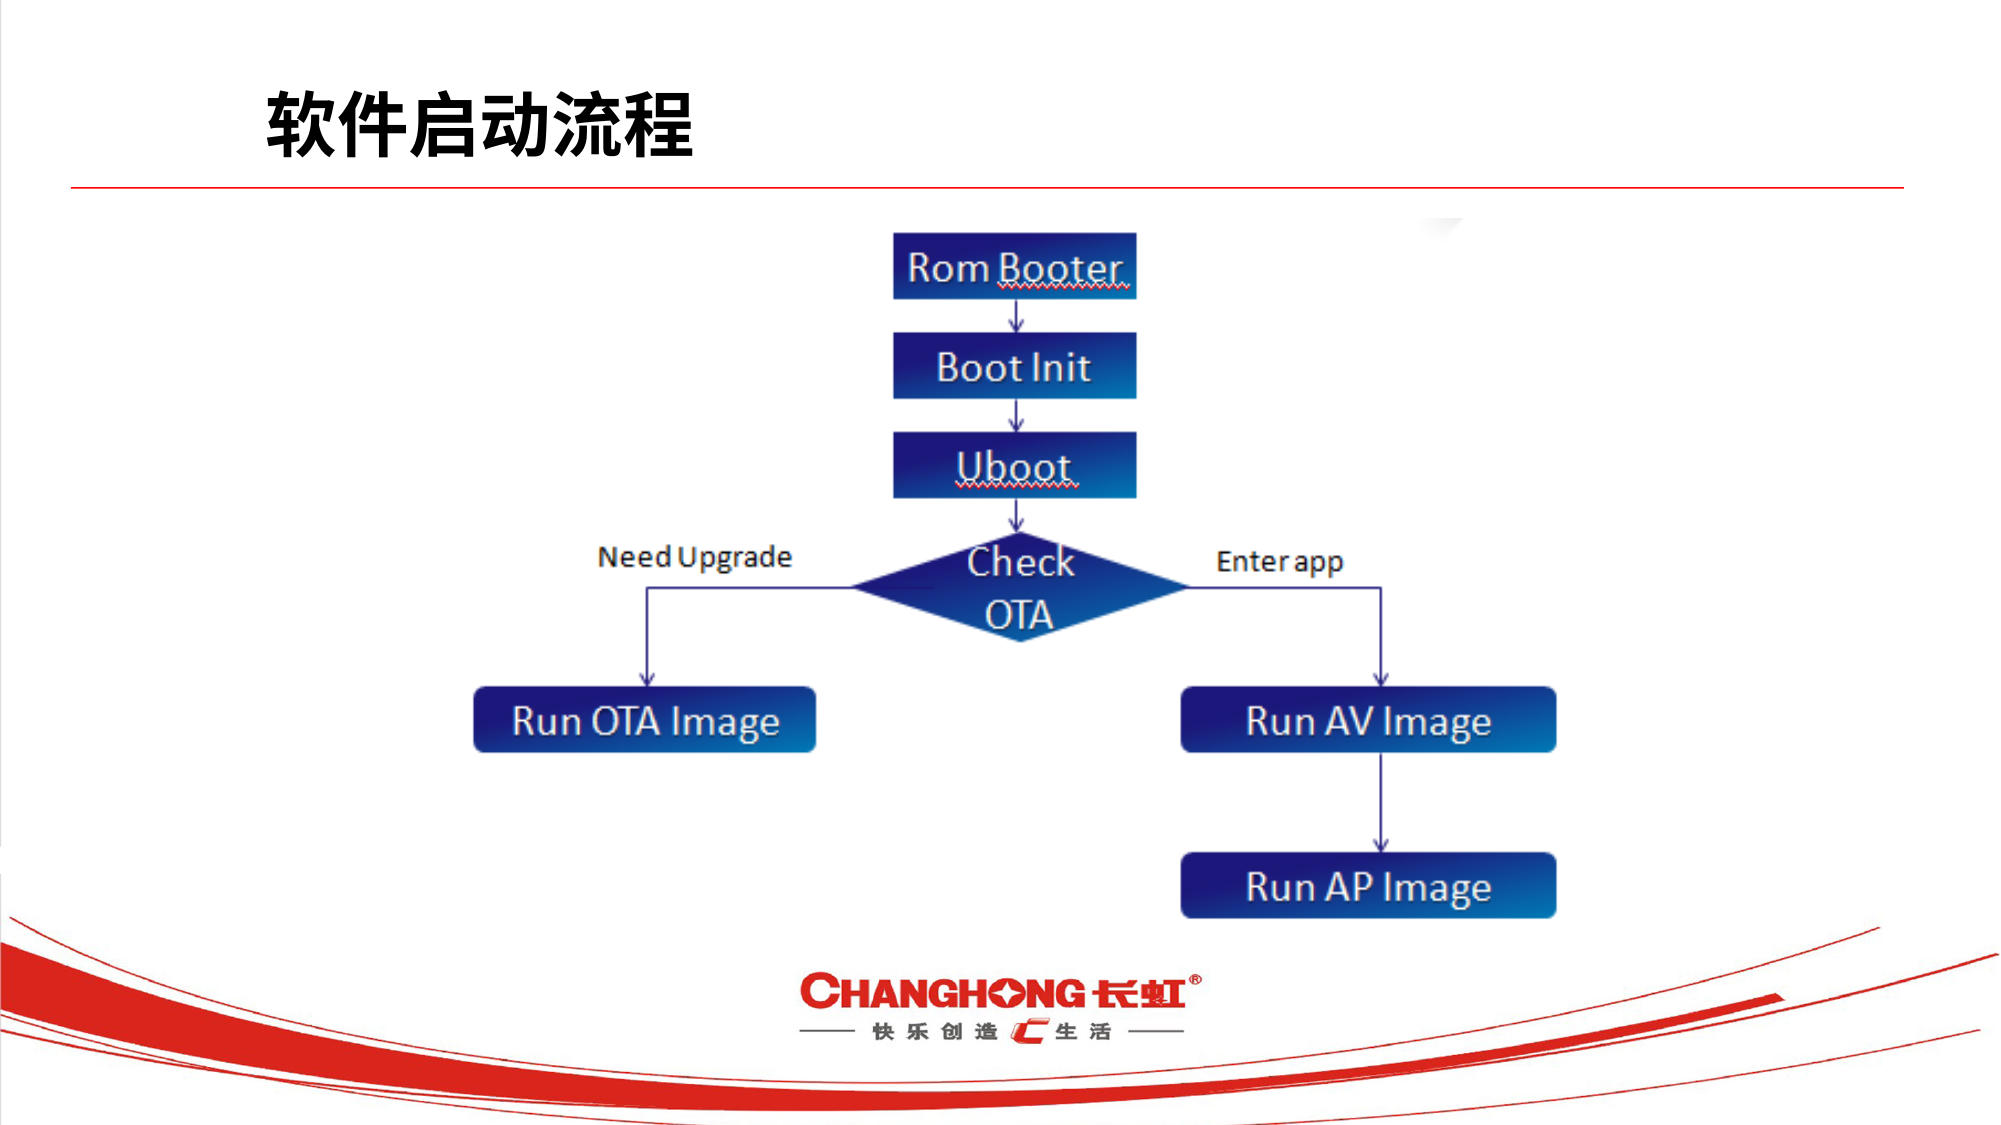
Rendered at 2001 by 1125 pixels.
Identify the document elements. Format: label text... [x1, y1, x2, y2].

picture [0, 0, 2000, 1125]
title 软件启动流程 [250, 66, 1686, 179]
